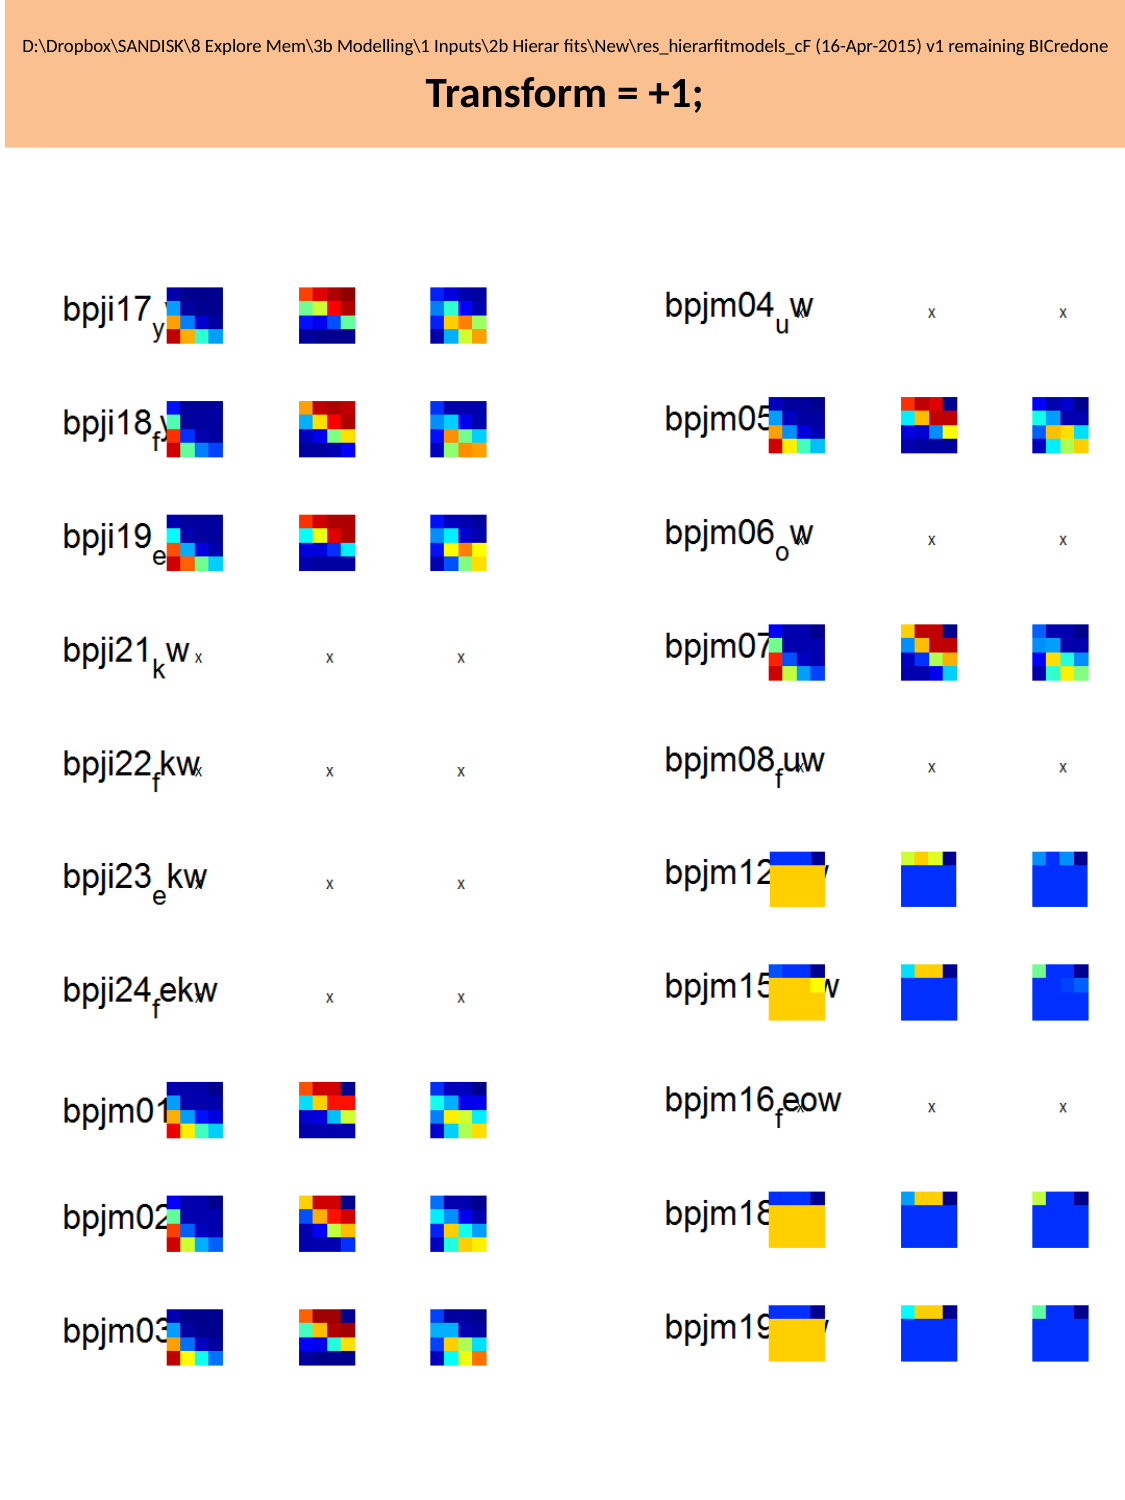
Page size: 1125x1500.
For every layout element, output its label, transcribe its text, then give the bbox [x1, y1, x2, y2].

picture [601, 249, 1124, 1396]
picture [0, 253, 522, 1400]
subtitle D:\Dropbox\SANDISK\8 Explore Mem\3b Modelling\1 Inputs\2b Hierar fits\New\res_hierarfitmodels_cF (16-Apr-2015) v1 remaining BICredone Transform = +1; [4, 0, 1125, 148]
